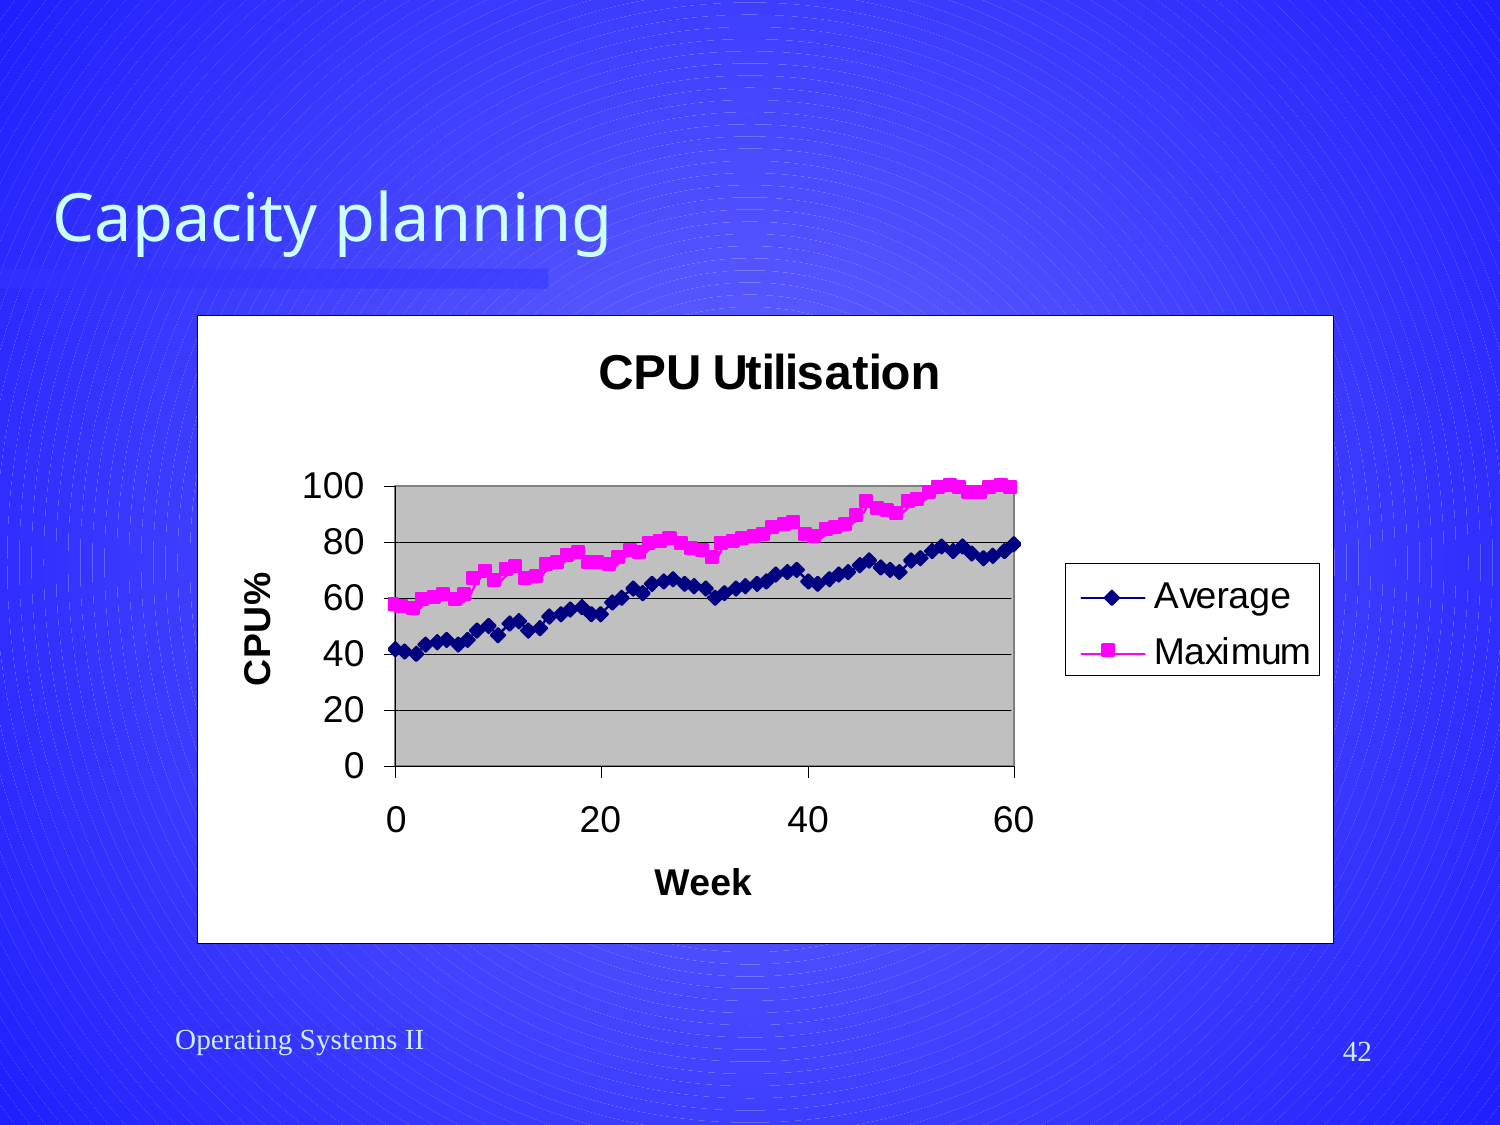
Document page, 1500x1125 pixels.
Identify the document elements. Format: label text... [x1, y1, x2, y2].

slide_number 42 [1074, 1025, 1388, 1100]
title Capacity planning [37, 75, 1313, 263]
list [187, 305, 1350, 958]
footer Operating Systems II [62, 1012, 538, 1088]
